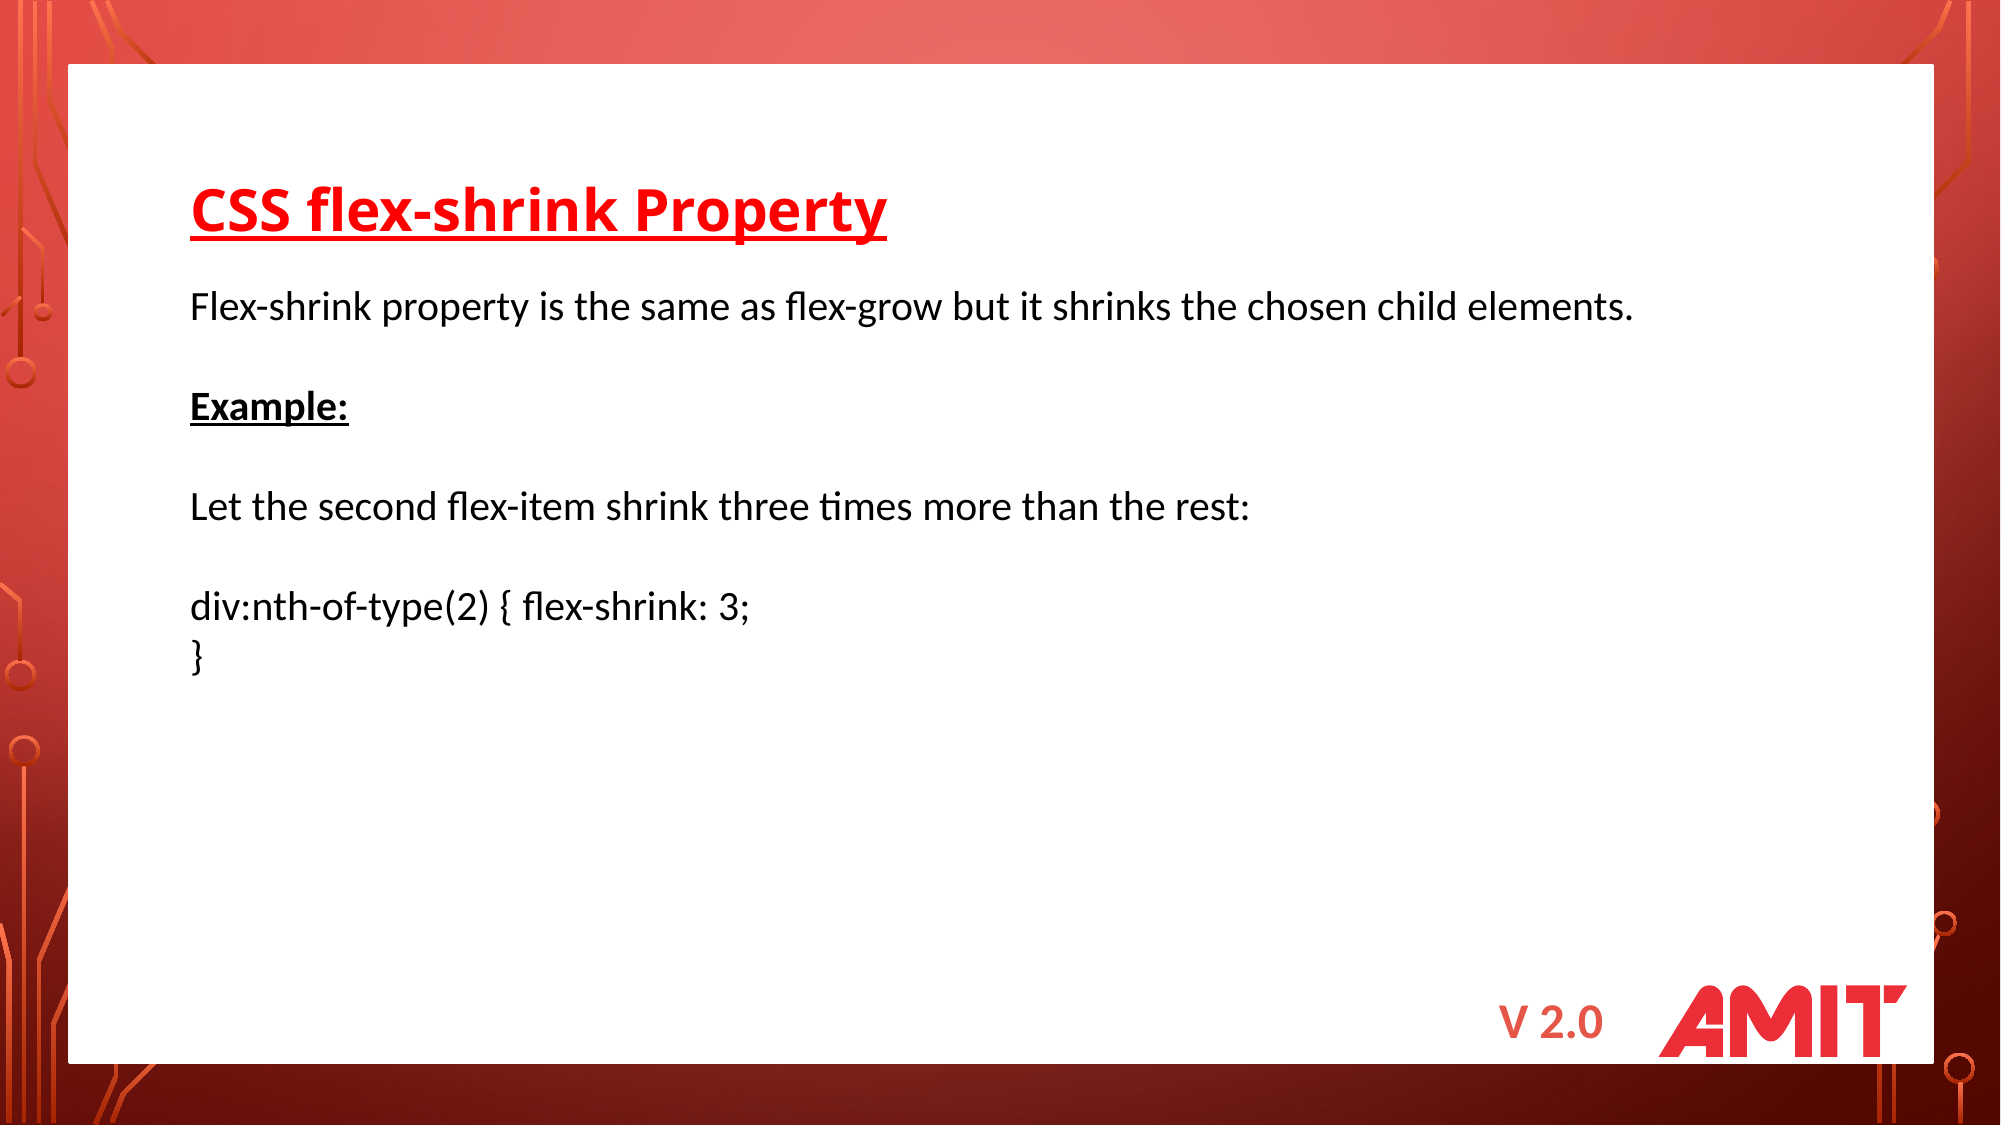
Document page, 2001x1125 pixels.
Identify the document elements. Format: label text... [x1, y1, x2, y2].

text_box Flex-shrink property is the same as flex-grow but it shrinks the chosen child elements. Example: Let the second flex-item shrink three times more than the rest: div:nth-of-type(2) { flex-shrink: 3; } [175, 271, 1772, 686]
picture [1658, 963, 1966, 1086]
text_box CSS flex-shrink Property [175, 165, 949, 251]
text_box V 2.0 [1483, 981, 1658, 1057]
text_box [68, 64, 1934, 1064]
